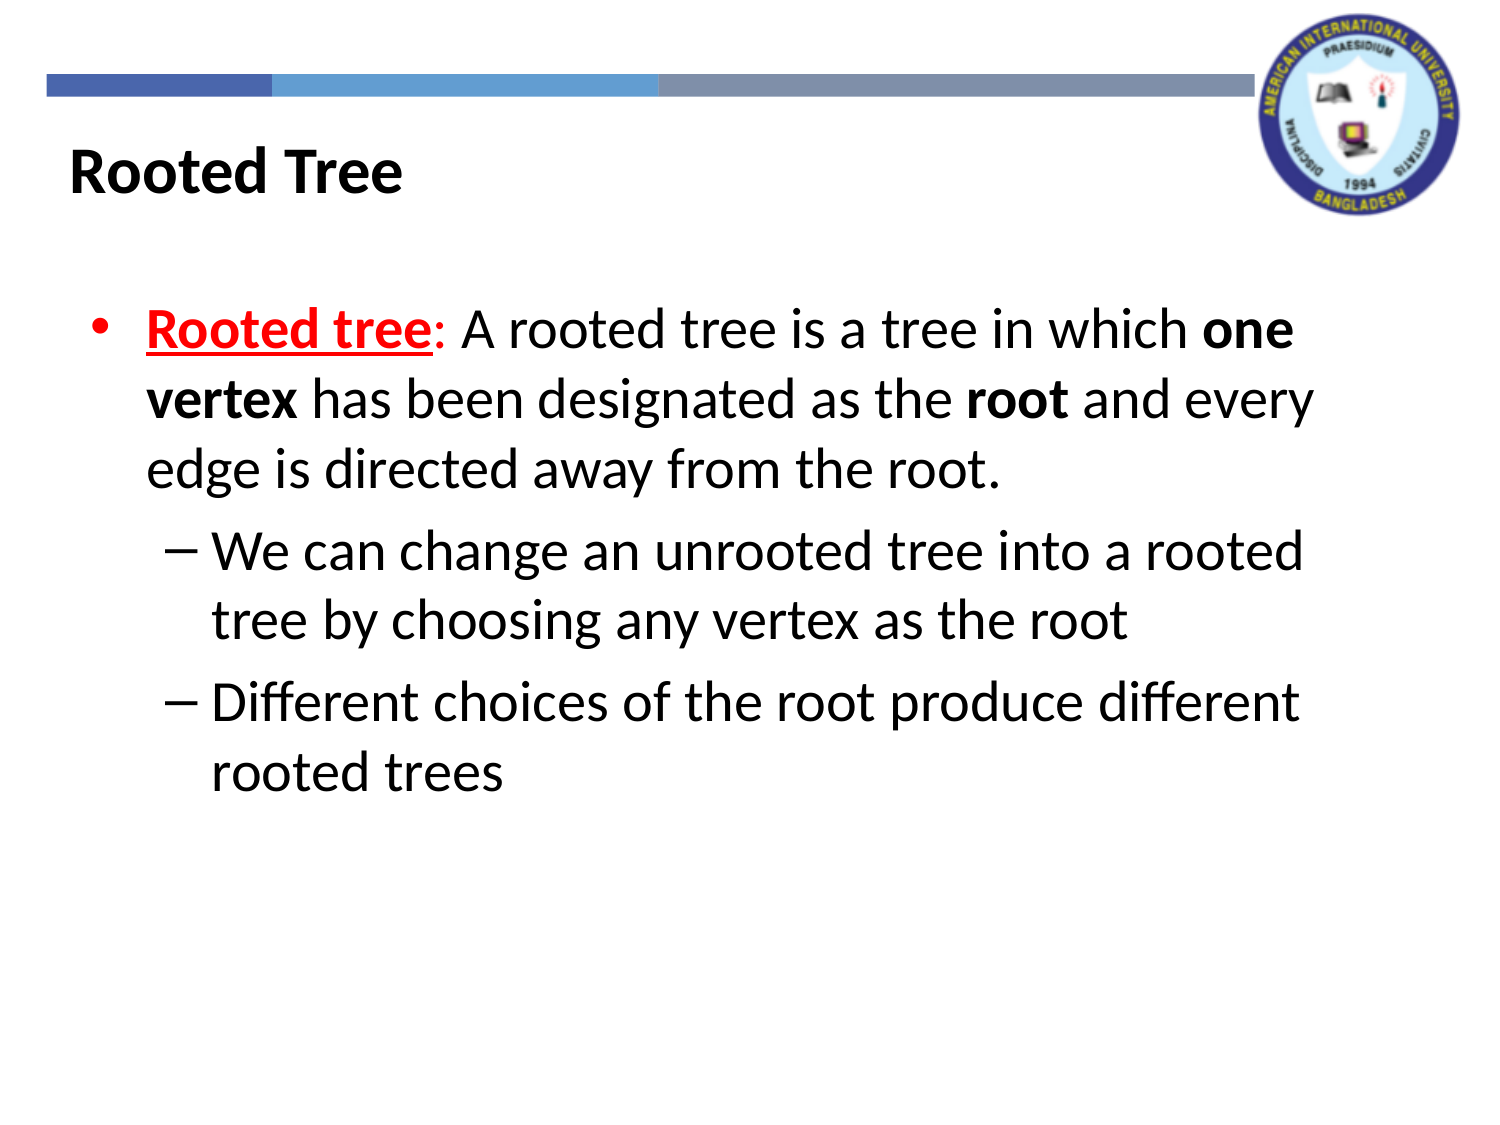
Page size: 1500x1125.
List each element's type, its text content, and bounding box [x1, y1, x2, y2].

picture [1254, 9, 1465, 221]
text_box Rooted Tree [55, 119, 1129, 201]
text_box Rooted tree: A rooted tree is a tree in which one vertex has been designated as the root and every edge is directed away from the root. We can change an unrooted tree into a rooted tree by choosing any vertex as the root Different choices of the root produce different rooted trees [74, 282, 1425, 1025]
